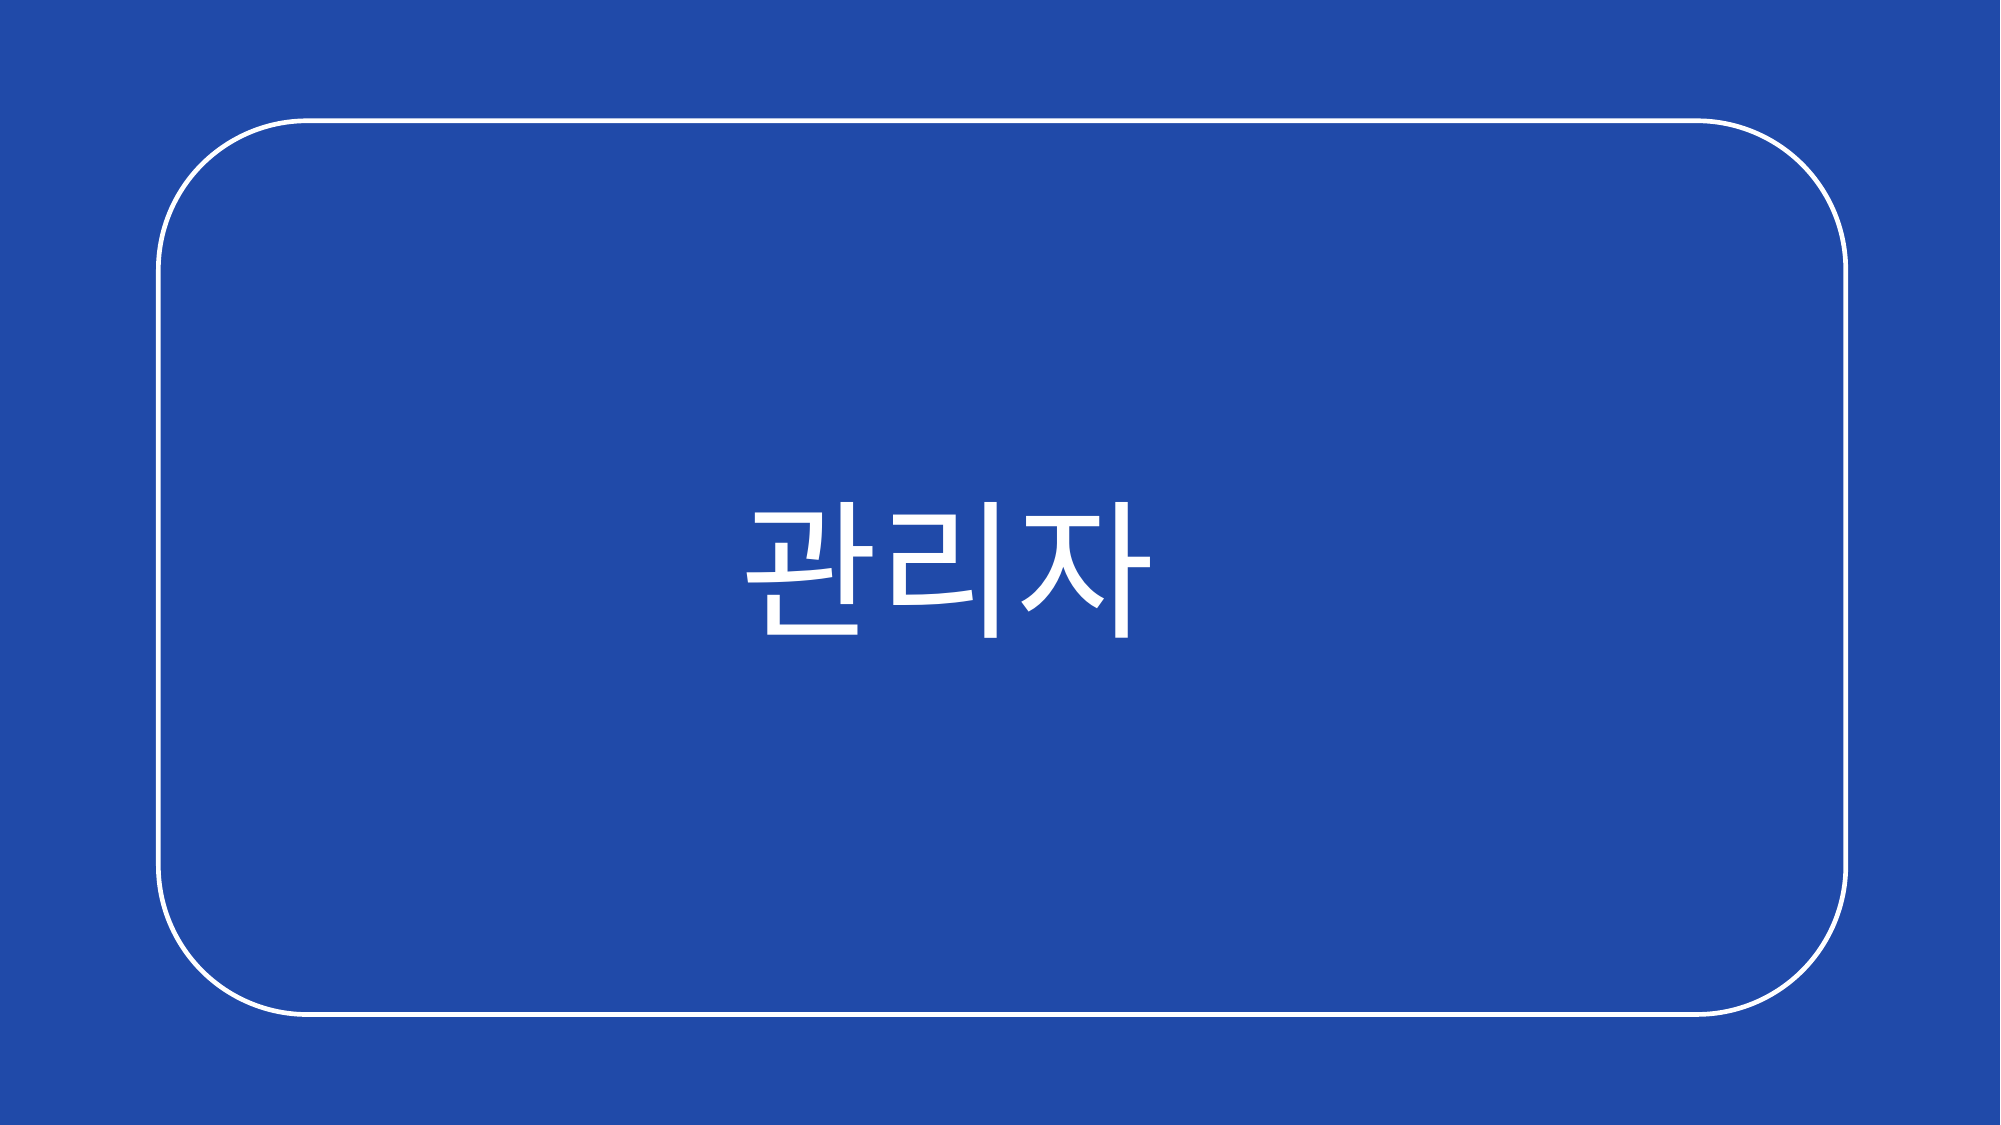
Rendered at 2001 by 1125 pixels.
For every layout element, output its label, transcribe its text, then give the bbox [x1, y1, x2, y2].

text_box 관리자 [725, 469, 1279, 664]
text_box [157, 119, 1847, 1016]
